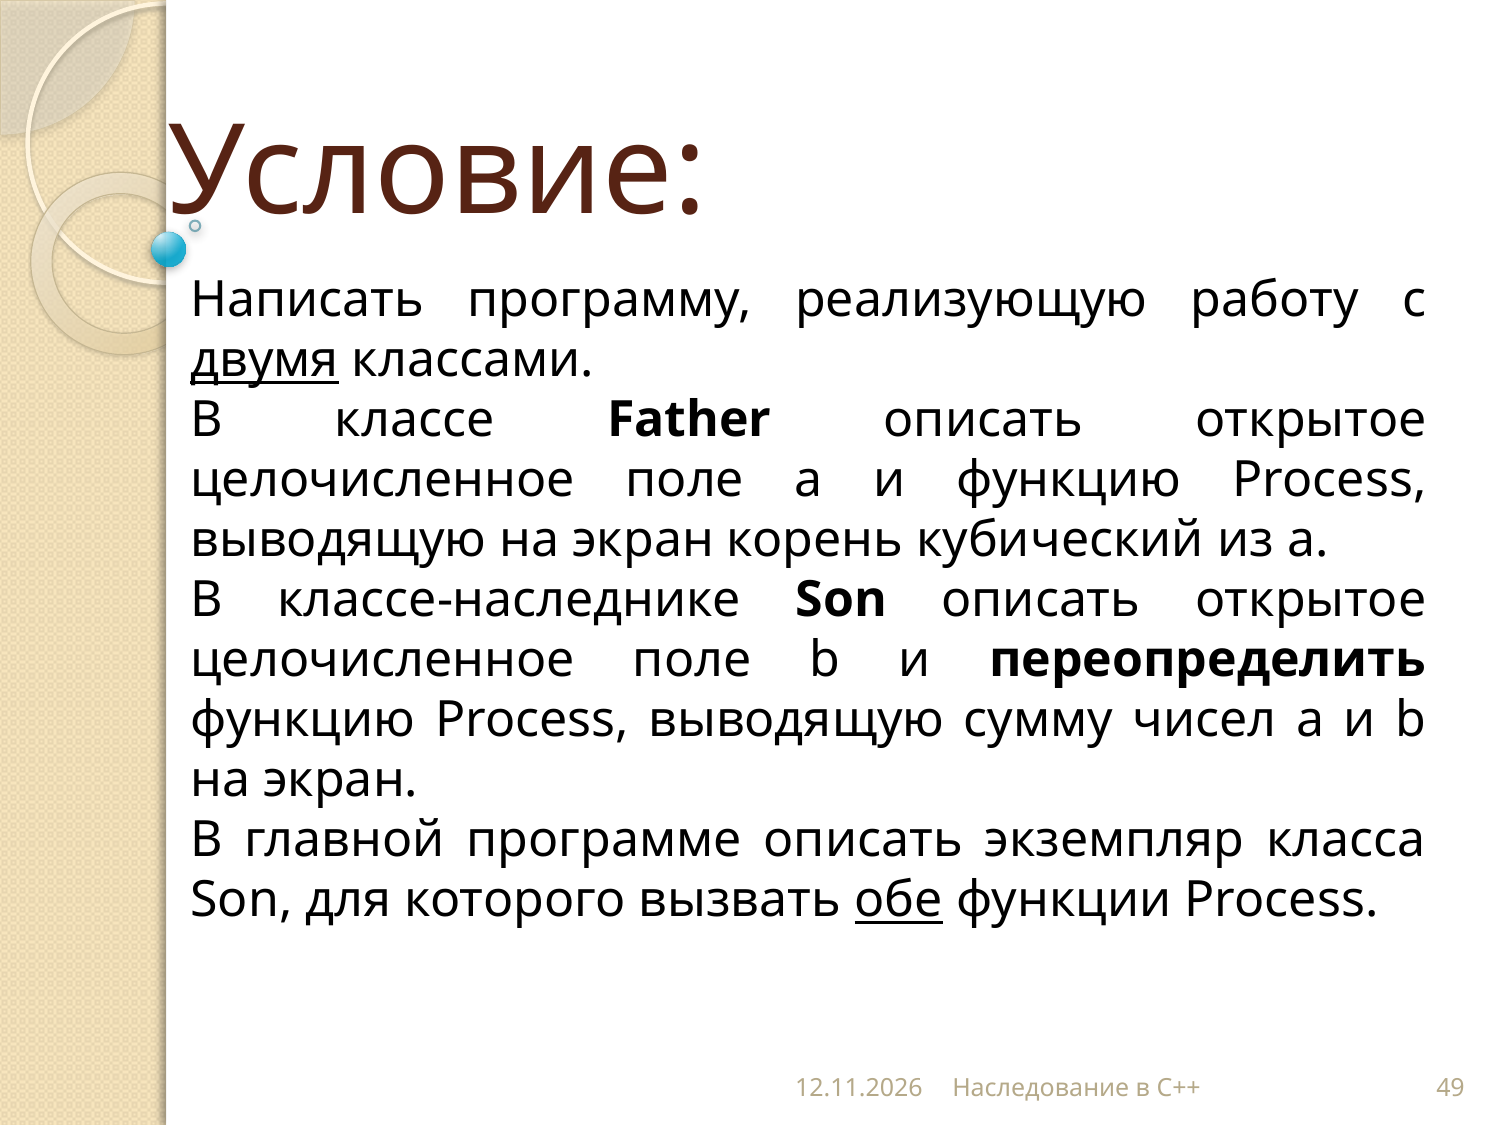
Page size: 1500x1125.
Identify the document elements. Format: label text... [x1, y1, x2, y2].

title Условие: [152, 70, 1438, 247]
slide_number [587, 1034, 937, 1113]
slide_number 49 [1413, 1034, 1488, 1113]
footer Наследование в С++ [937, 1034, 1413, 1113]
text_box Написать программу, реализующую работу с двумя классами. В классе Father описать открытое целочисленное поле a и функцию Process, выводящую на экран корень кубический из a. В классе-наследнике Son описать открытое целочисленное поле b и переопределить функцию Process, выводящую сумму чисел a и b на экран. В главной программе описать экземпляр класса Son, для которого вызвать обе функции Process. [175, 259, 1442, 935]
